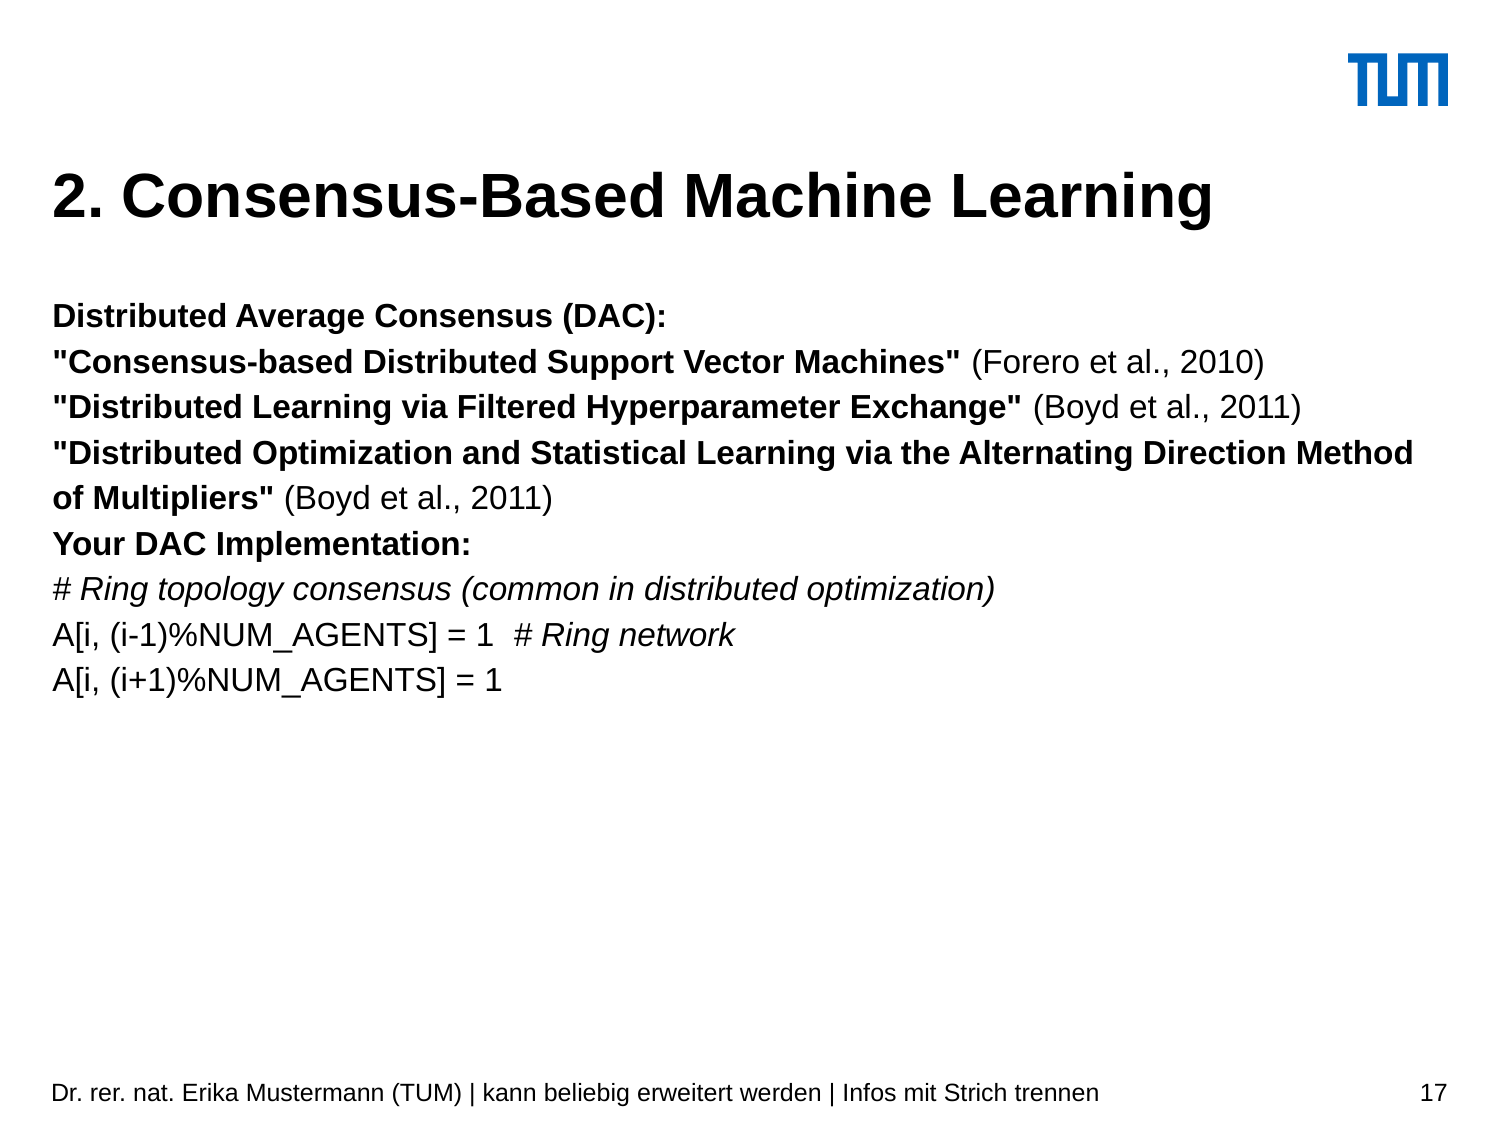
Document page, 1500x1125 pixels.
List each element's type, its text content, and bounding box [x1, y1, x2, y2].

list Distributed Average Consensus (DAC): "Consensus-based Distributed Support Vector Machines" (Forero et al., 2010) "Distributed Learning via Filtered Hyperparameter Exchange" (Boyd et al., 2011) "Distributed Optimization and Statistical Learning via the Alternating Direction Method of Multipliers" (Boyd et al., 2011) Your DAC Implementation: # Ring topology consensus (common in distributed optimization) A[i, (i-1)%NUM_AGENTS] = 1 # Ring network A[i, (i+1)%NUM_AGENTS] = 1 [52, 288, 1449, 1061]
slide_number 17 [1112, 1061, 1448, 1122]
title 2. Consensus-Based Machine Learning [52, 162, 1449, 231]
footer Dr. rer. nat. Erika Mustermann (TUM) | kann beliebig erweitert werden | Infos mit Strich trennen [51, 1061, 1112, 1122]
